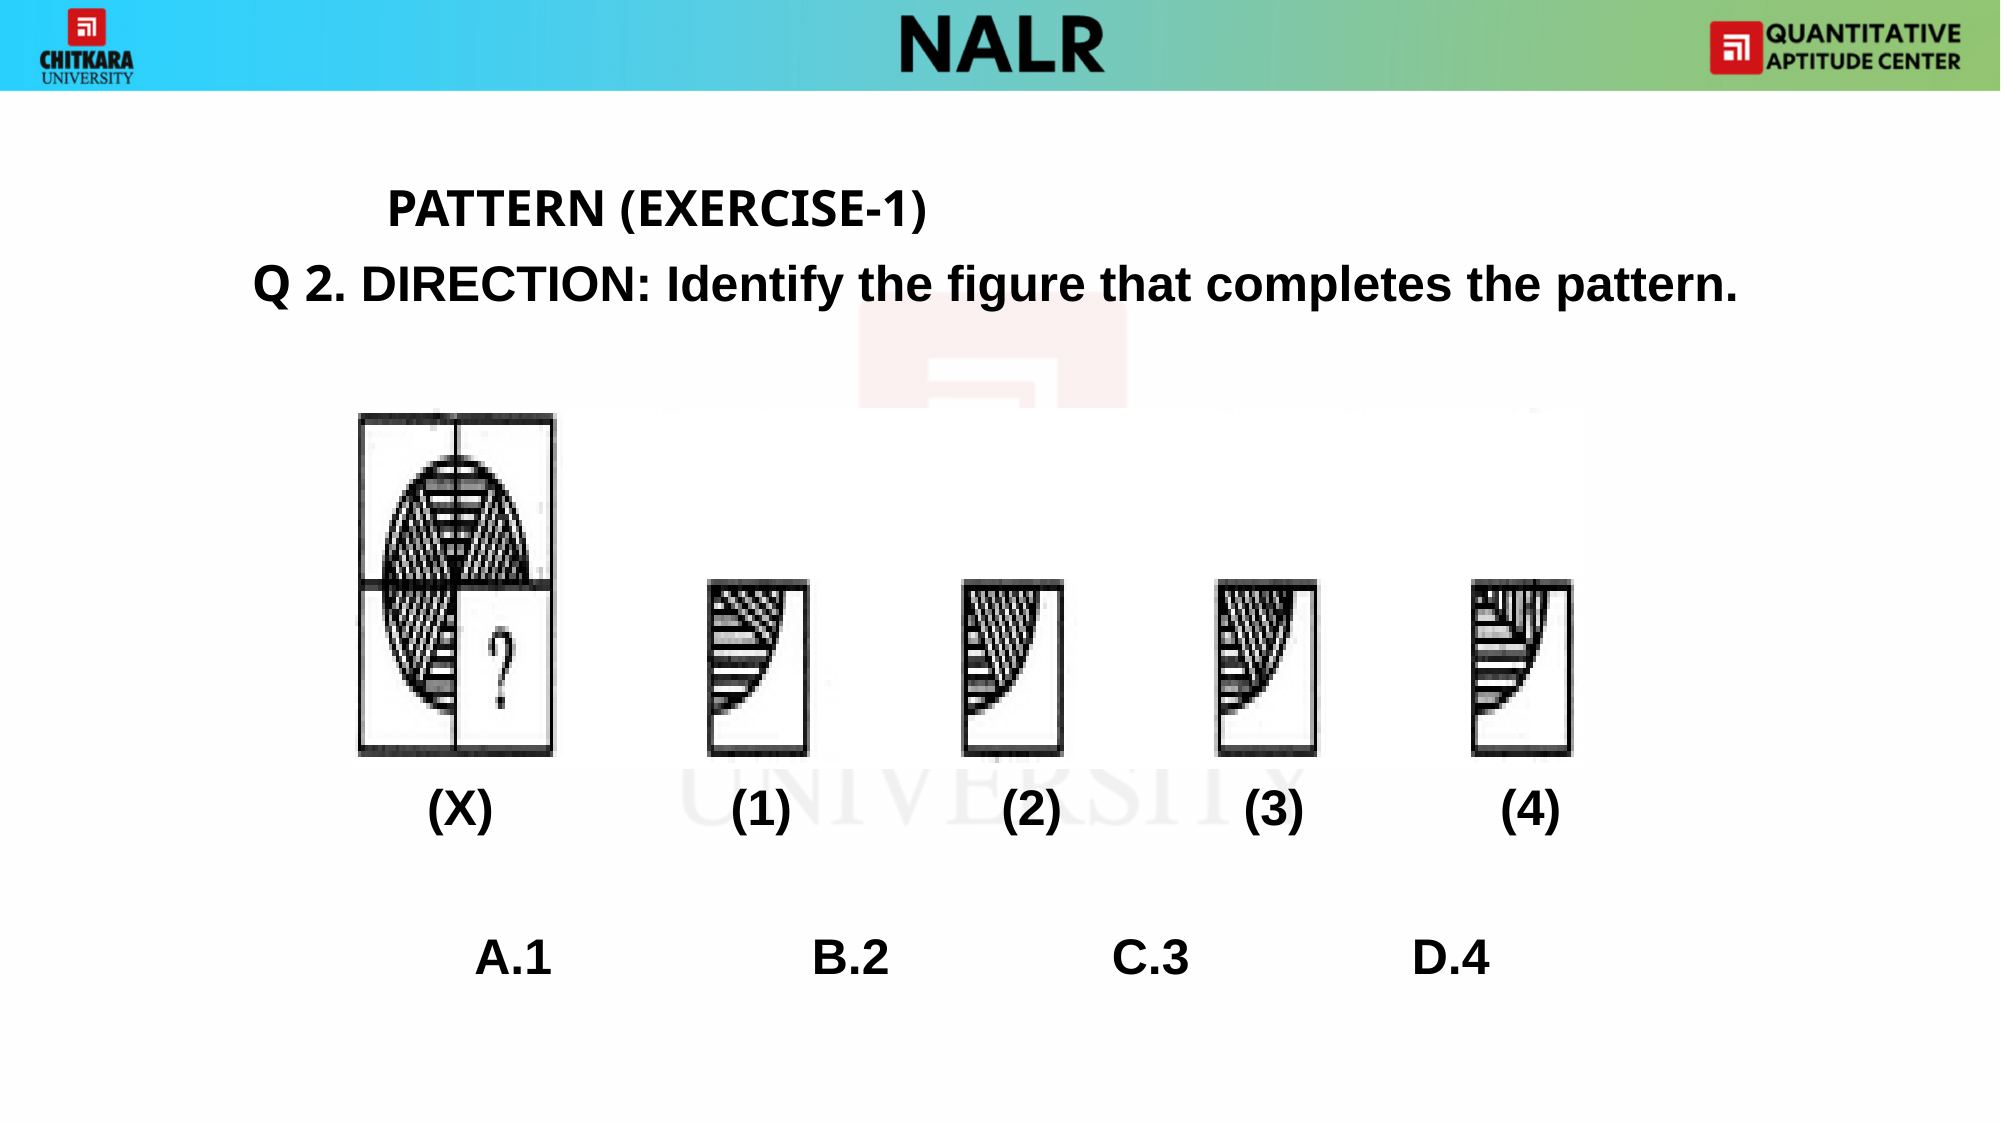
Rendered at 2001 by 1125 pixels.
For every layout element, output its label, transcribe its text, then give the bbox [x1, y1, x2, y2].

picture [0, 0, 2001, 1125]
list PATTERN (EXERCISE-1) Q 2. DIRECTION: Identify the figure that completes the pattern. (X) (1) (2) (3) (4) A.1 B.2 C.3 D.4 [33, 175, 1959, 1053]
